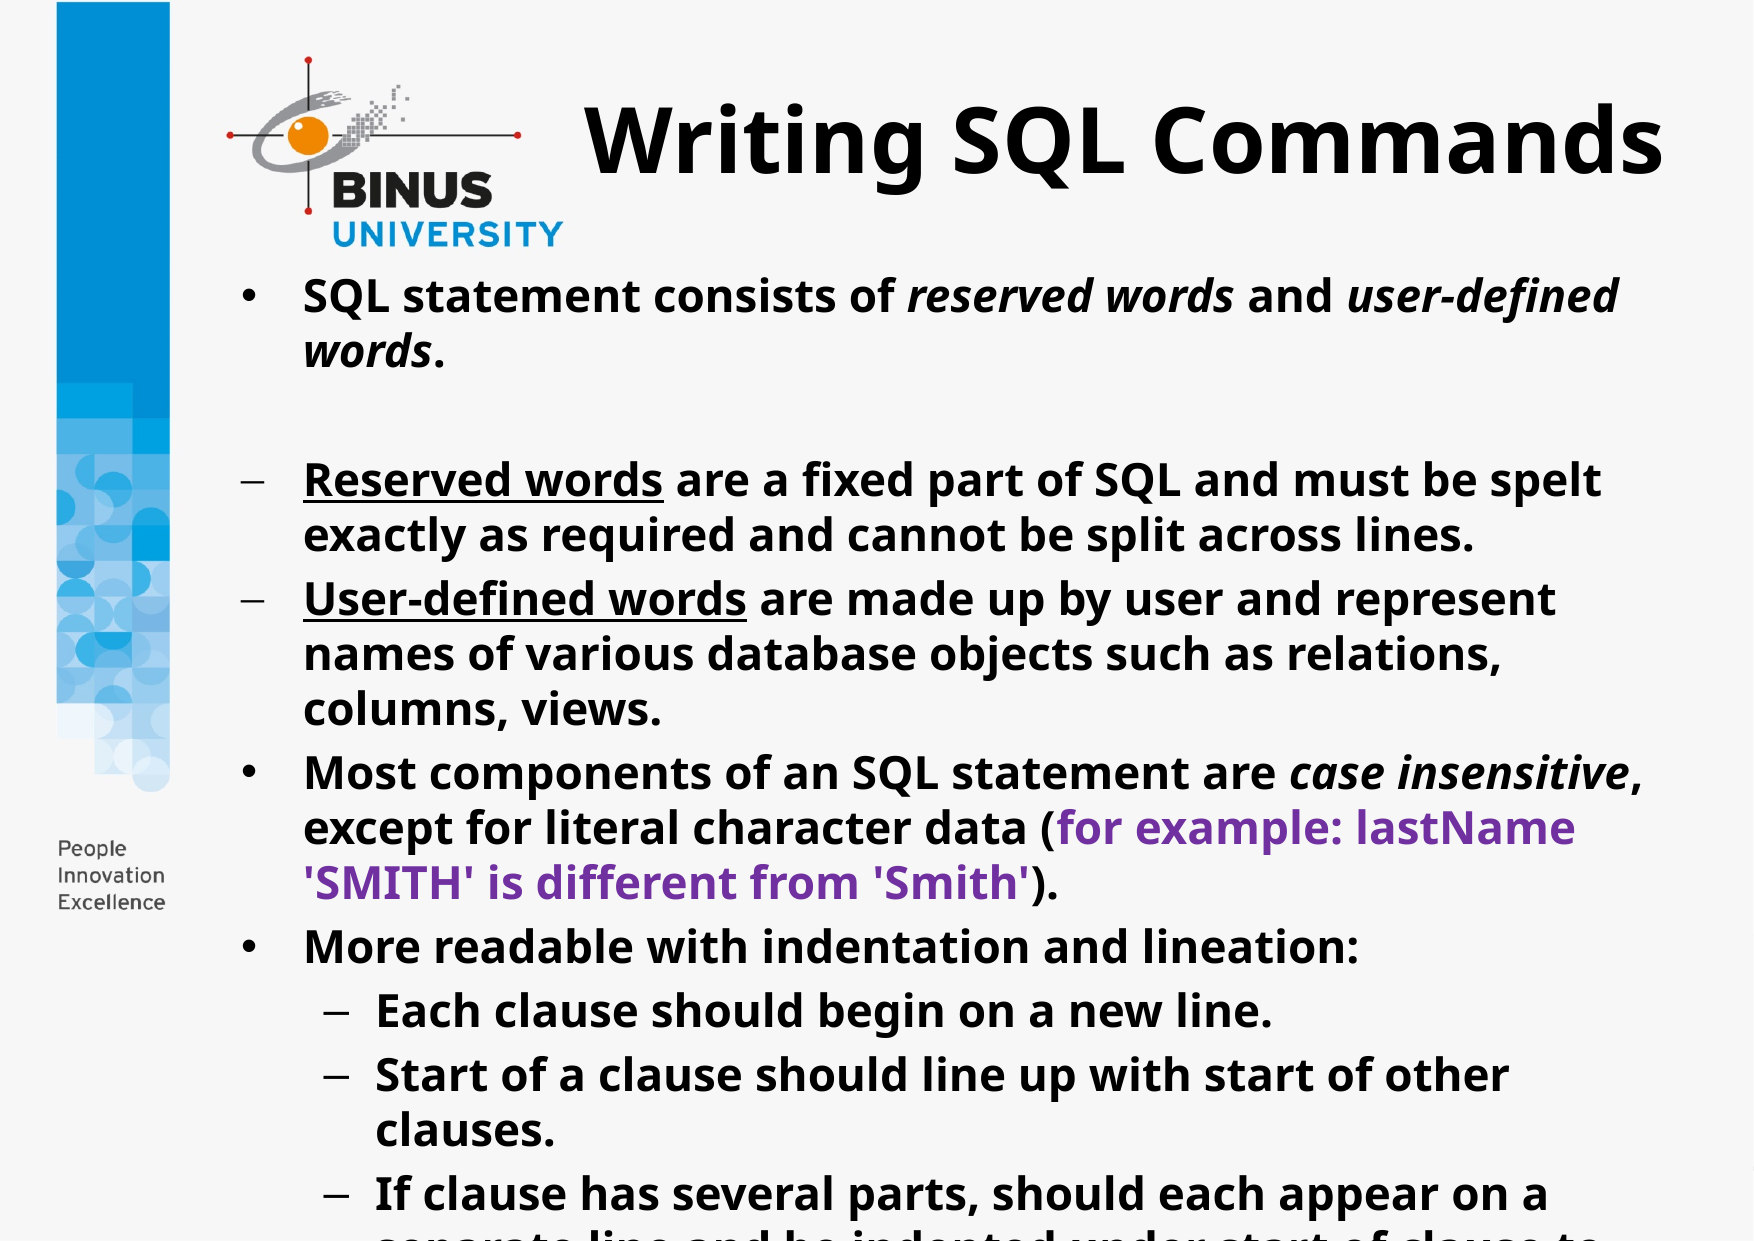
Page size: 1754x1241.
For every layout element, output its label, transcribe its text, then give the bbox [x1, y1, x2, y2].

title Writing SQL Commands [163, 86, 1681, 188]
picture [0, 0, 1754, 933]
list SQL statement consists of reserved words and user-defined words. Reserved words are a fixed part of SQL and must be spelt exactly as required and cannot be split across lines. User-defined words are made up by user and represent names of various database objects such as relations, columns, views. Most components of an SQL statement are case insensitive, except for literal character data (for example: lastName 'SMITH' is different from 'Smith'). More readable with indentation and lineation: Each clause should begin on a new line. Start of a clause should line up with start of other clauses. If clause has several parts, should each appear on a separate line and be indented under start of clause to show the relationship. [225, 259, 1715, 1005]
